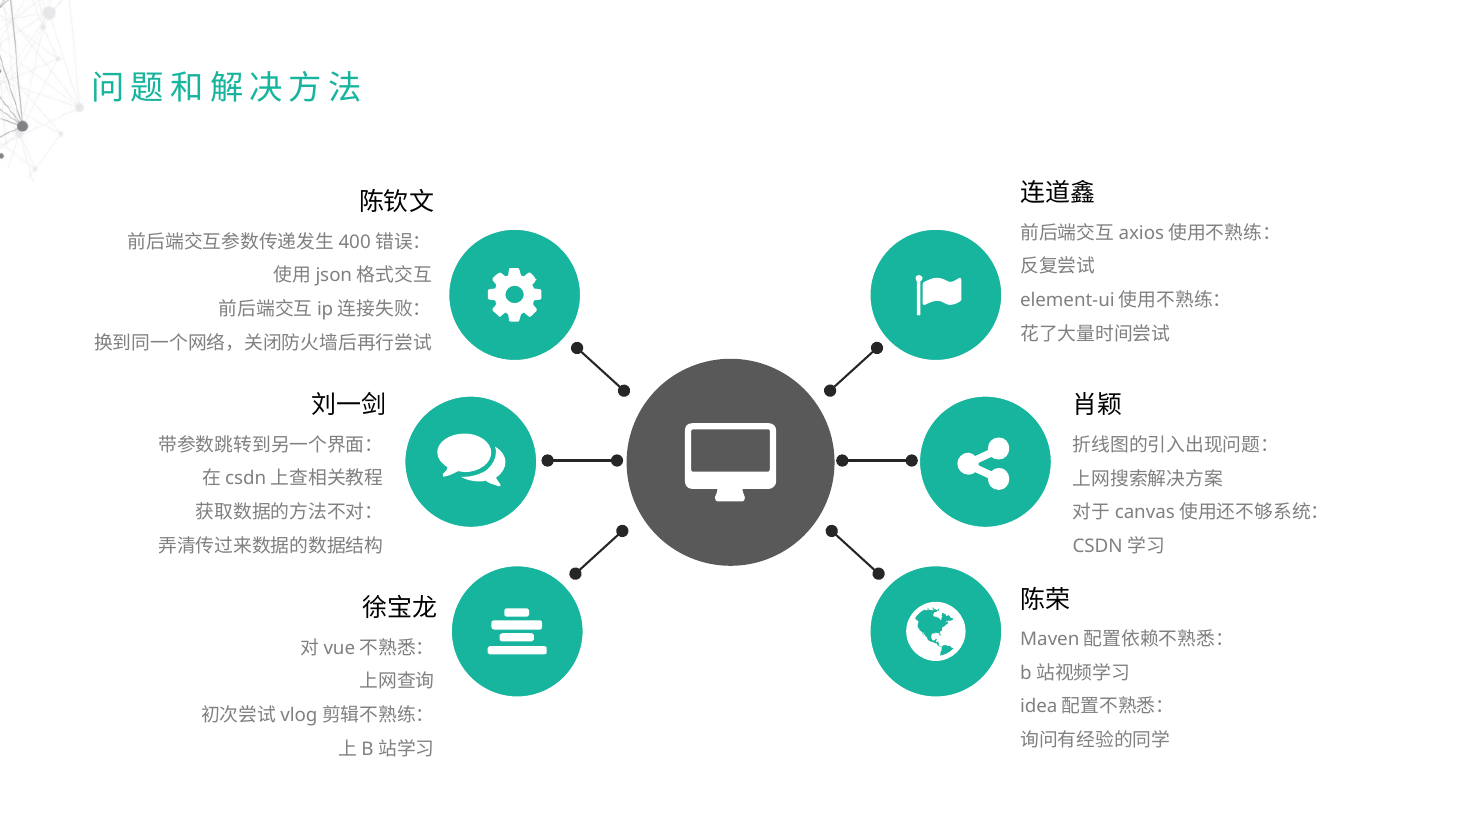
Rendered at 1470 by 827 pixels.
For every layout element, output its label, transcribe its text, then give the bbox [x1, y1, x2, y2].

text_box [450, 565, 584, 698]
text_box 折线图的引入出现问题： 上网搜索解决方案 对于canvas使用还不够系统： CSDN学习 [1061, 415, 1432, 562]
text_box 问题和解决方法 [76, 75, 377, 114]
text_box Maven配置依赖不熟悉： b站视频学习 idea配置不熟悉： 询问有经验的同学 [1009, 609, 1379, 756]
text_box 前后端交互axios使用不熟练： 反复尝试 element-ui使用不熟练： 花了大量时间尝试 [1009, 203, 1379, 350]
text_box [869, 228, 1003, 362]
text_box [626, 358, 835, 566]
text_box [487, 646, 547, 655]
text_box [957, 437, 1010, 490]
text_box 徐宝龙 [229, 586, 449, 628]
text_box [836, 454, 918, 467]
text_box [684, 423, 777, 502]
text_box [504, 608, 530, 617]
text_box 刘一剑 [178, 383, 397, 425]
text_box 连道鑫 [1009, 171, 1228, 203]
text_box [437, 433, 492, 477]
text_box [460, 446, 506, 487]
text_box [915, 275, 923, 316]
text_box [404, 395, 538, 528]
text_box [824, 341, 884, 397]
text_box [569, 524, 629, 580]
text_box 前后端交互参数传递发生400错误： 使用json格式交互 前后端交互ip连接失败： 换到同一个网络，关闭防火墙后再行尝试 [73, 212, 443, 359]
picture [0, 0, 682, 212]
text_box 带参数跳转到另一个界面： 在csdn上查相关教程 获取数据的方法不对： 弄清传过来数据的数据结构 [24, 415, 395, 562]
text_box [571, 341, 631, 397]
text_box [541, 454, 624, 467]
text_box [919, 395, 1052, 528]
text_box [487, 268, 542, 322]
text_box [491, 620, 543, 630]
text_box [922, 277, 962, 305]
text_box [869, 565, 1003, 698]
text_box [499, 633, 534, 642]
text_box [906, 601, 966, 661]
text_box [448, 228, 582, 362]
text_box [825, 524, 885, 580]
text_box 肖颖 [1061, 383, 1280, 415]
text_box 对vue不熟悉： 上网查询 初次尝试vlog剪辑不熟练： 上B站学习 [76, 618, 446, 765]
text_box 陈钦文 [227, 180, 446, 222]
text_box 陈荣 [1009, 577, 1228, 609]
